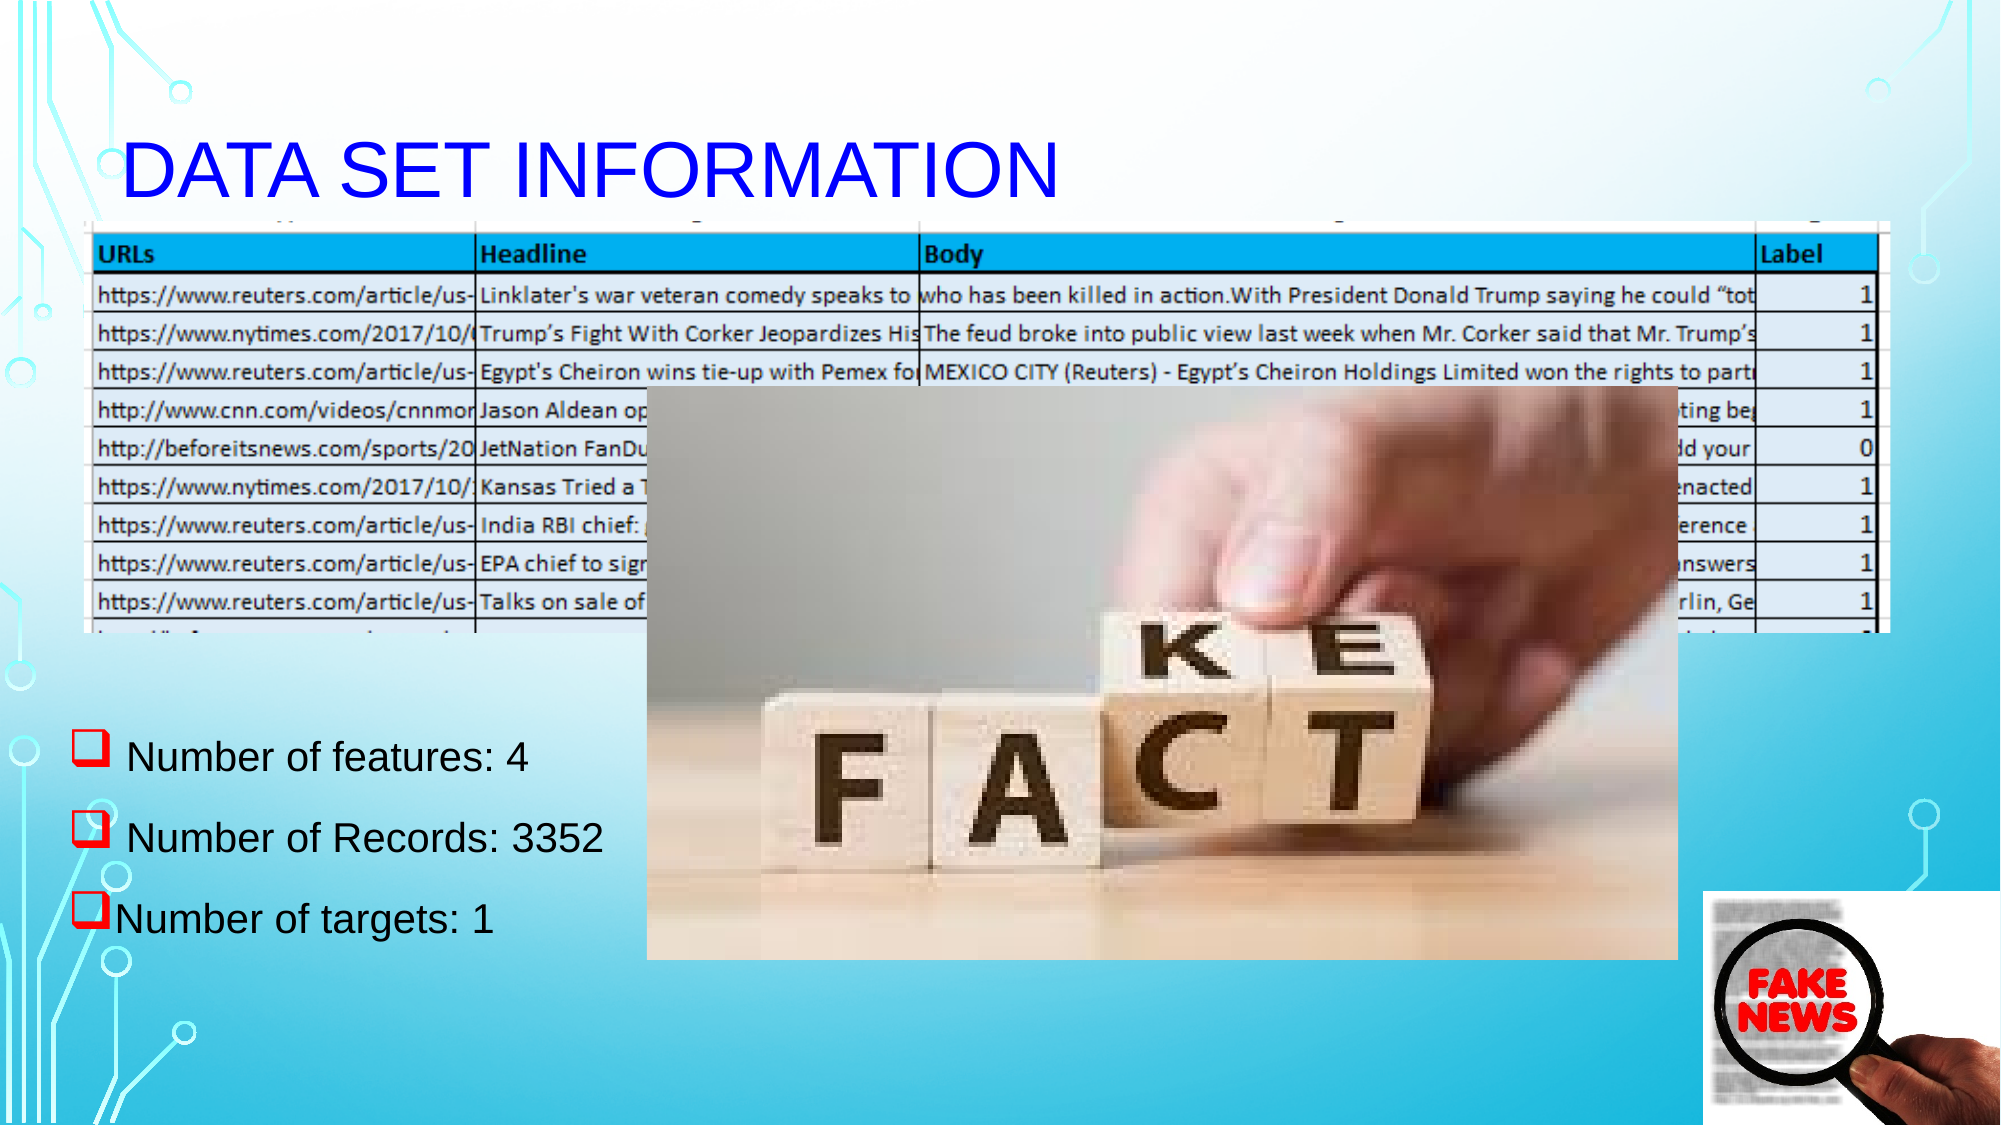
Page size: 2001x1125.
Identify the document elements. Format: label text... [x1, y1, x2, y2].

picture [1702, 891, 2000, 1125]
title Data Set Information [105, 32, 1780, 221]
list Number of features: 4 Number of Records: 3352 Number of targets: 1 [52, 641, 1948, 1125]
picture [83, 221, 1891, 961]
